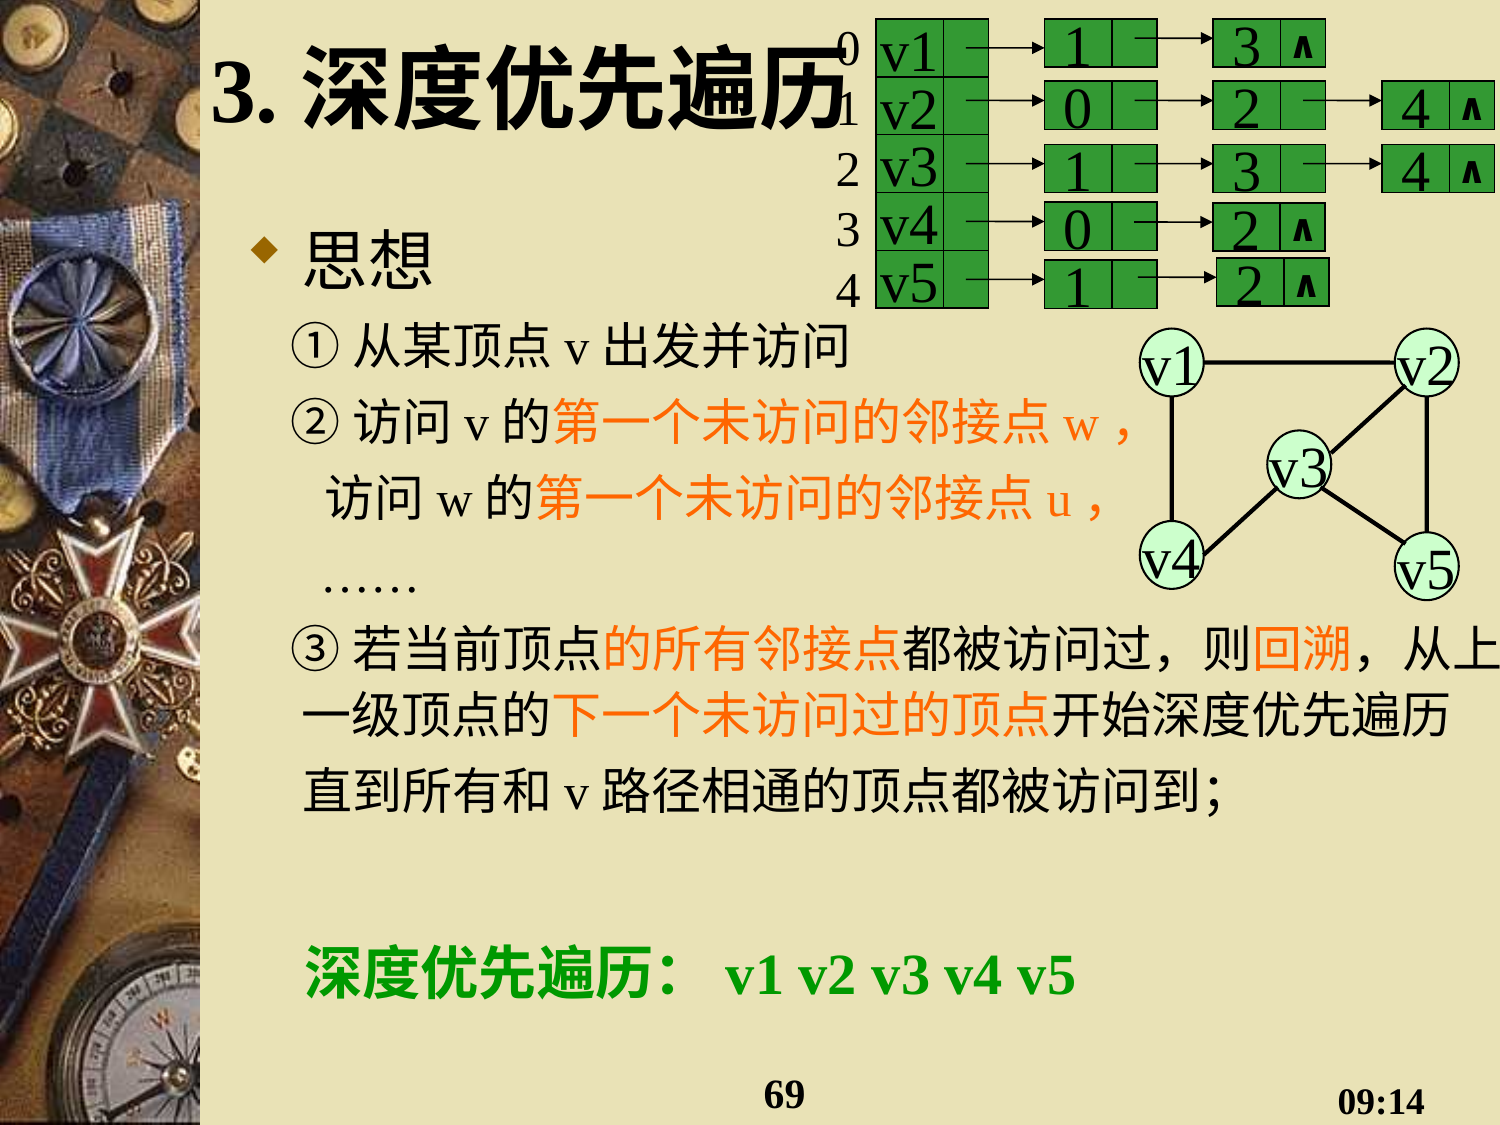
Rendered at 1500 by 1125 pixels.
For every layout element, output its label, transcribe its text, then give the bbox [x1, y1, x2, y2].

picture [0, 0, 200, 1125]
list 思想 ①从某顶点v出发并访问 ②访问v的第一个未访问的邻接点w， 访问w的第一个未访问的邻接点u， …… ③若当前顶点的所有邻接点都被访问过，则回溯，从上一级顶点的下一个未访问过的顶点开始深度优先遍历 直到所有和v路径相通的顶点都被访问到； [230, 202, 1500, 878]
title 3.深度优先遍历 [194, 0, 1433, 180]
text_box 深度优先遍历：v1 v2 v3 v4 v5 [289, 928, 1152, 1014]
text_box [820, 18, 1495, 318]
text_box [1139, 328, 1459, 601]
table_cell [817, 202, 1498, 326]
